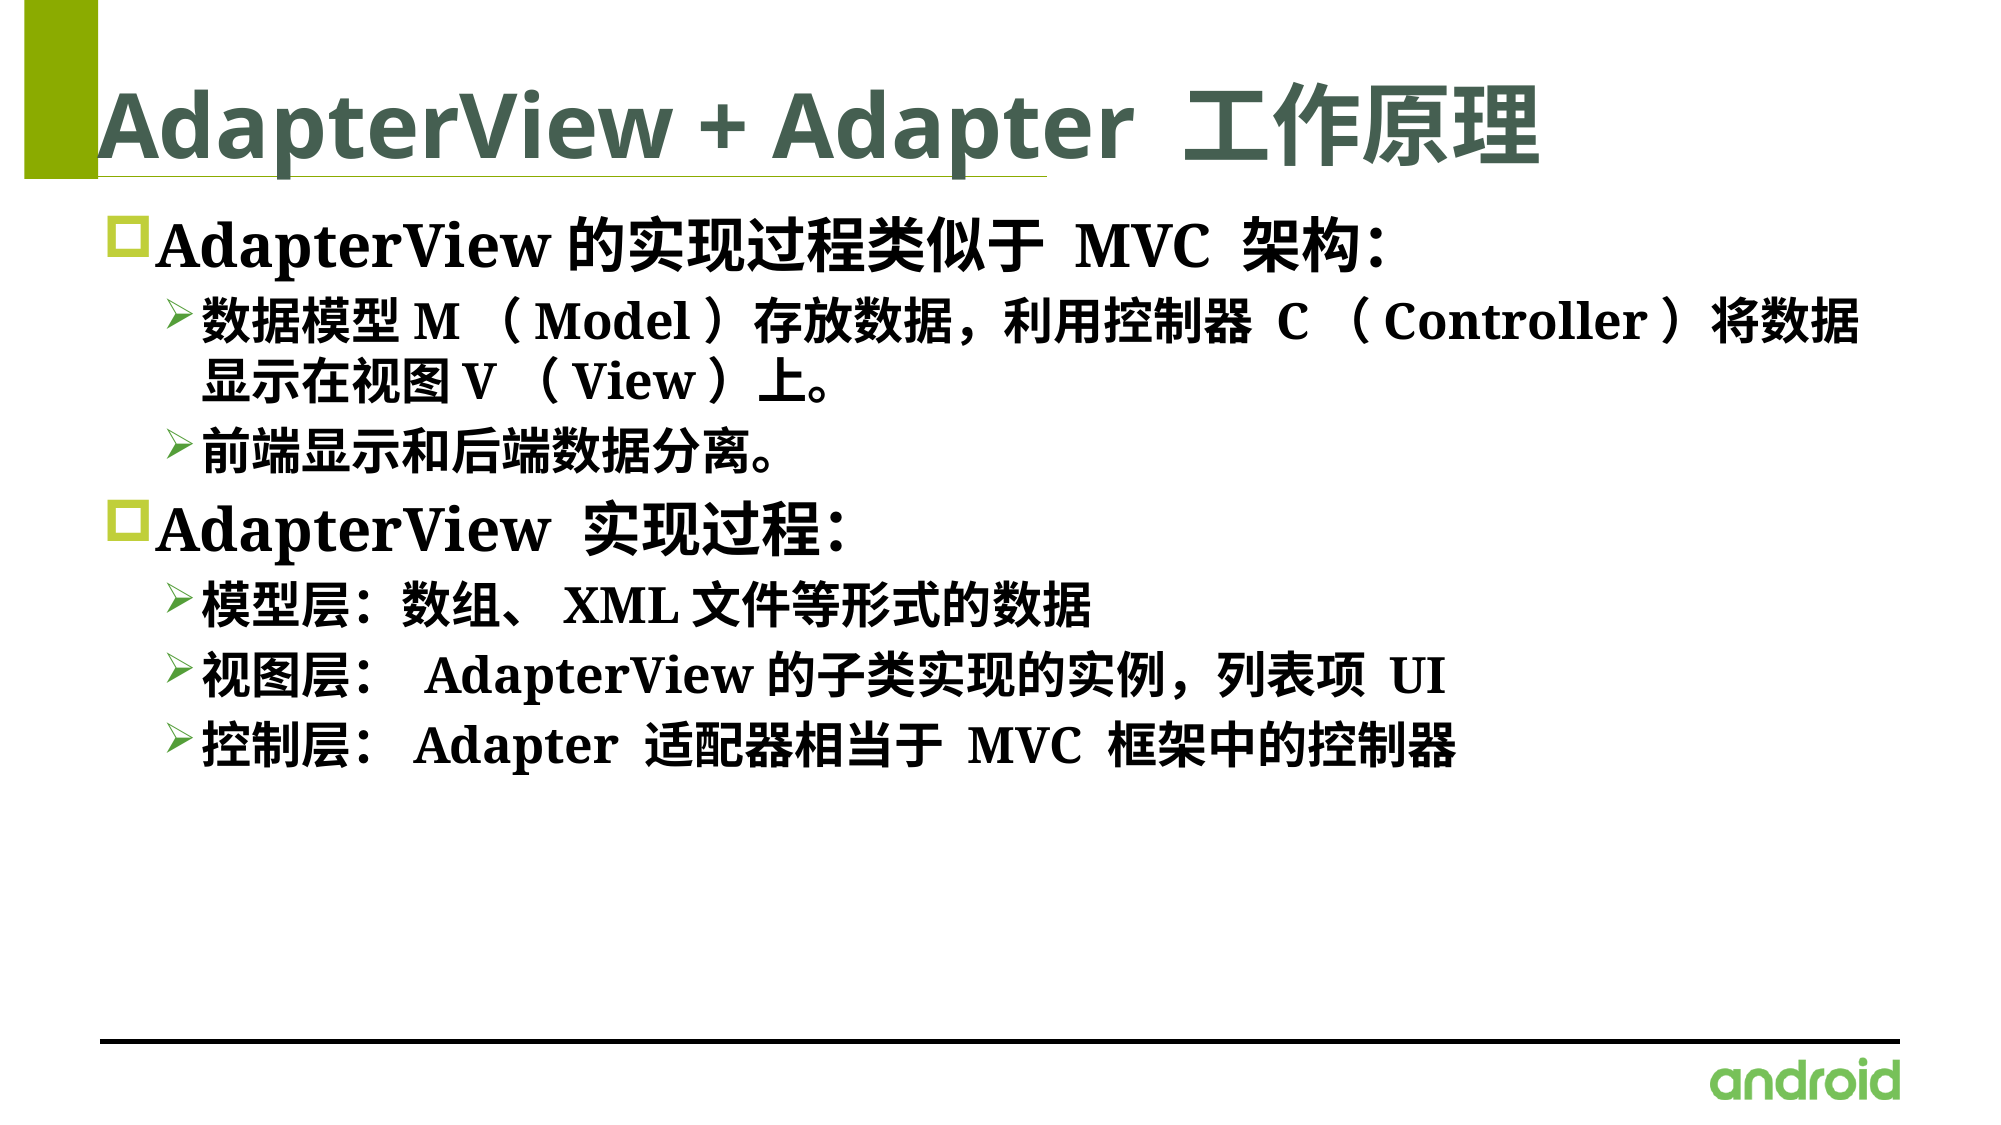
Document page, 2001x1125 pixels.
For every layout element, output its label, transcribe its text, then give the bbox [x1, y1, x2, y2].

list AdapterView的实现过程类似于 MVC 架构： 数据模型M（Model）存放数据，利用控制器 C（Controller）将数据显示在视图V（View）上。 前端显示和后端数据分离。 AdapterView 实现过程： 模型层：数组、XML文件等形式的数据 视图层： AdapterView的子类实现的实例，列表项 UI 控制层：Adapter 适配器相当于 MVC 框架中的控制器 [91, 201, 1892, 1042]
title AdapterView + Adapter 工作原理 [97, 0, 1898, 177]
picture [1710, 1057, 1900, 1100]
